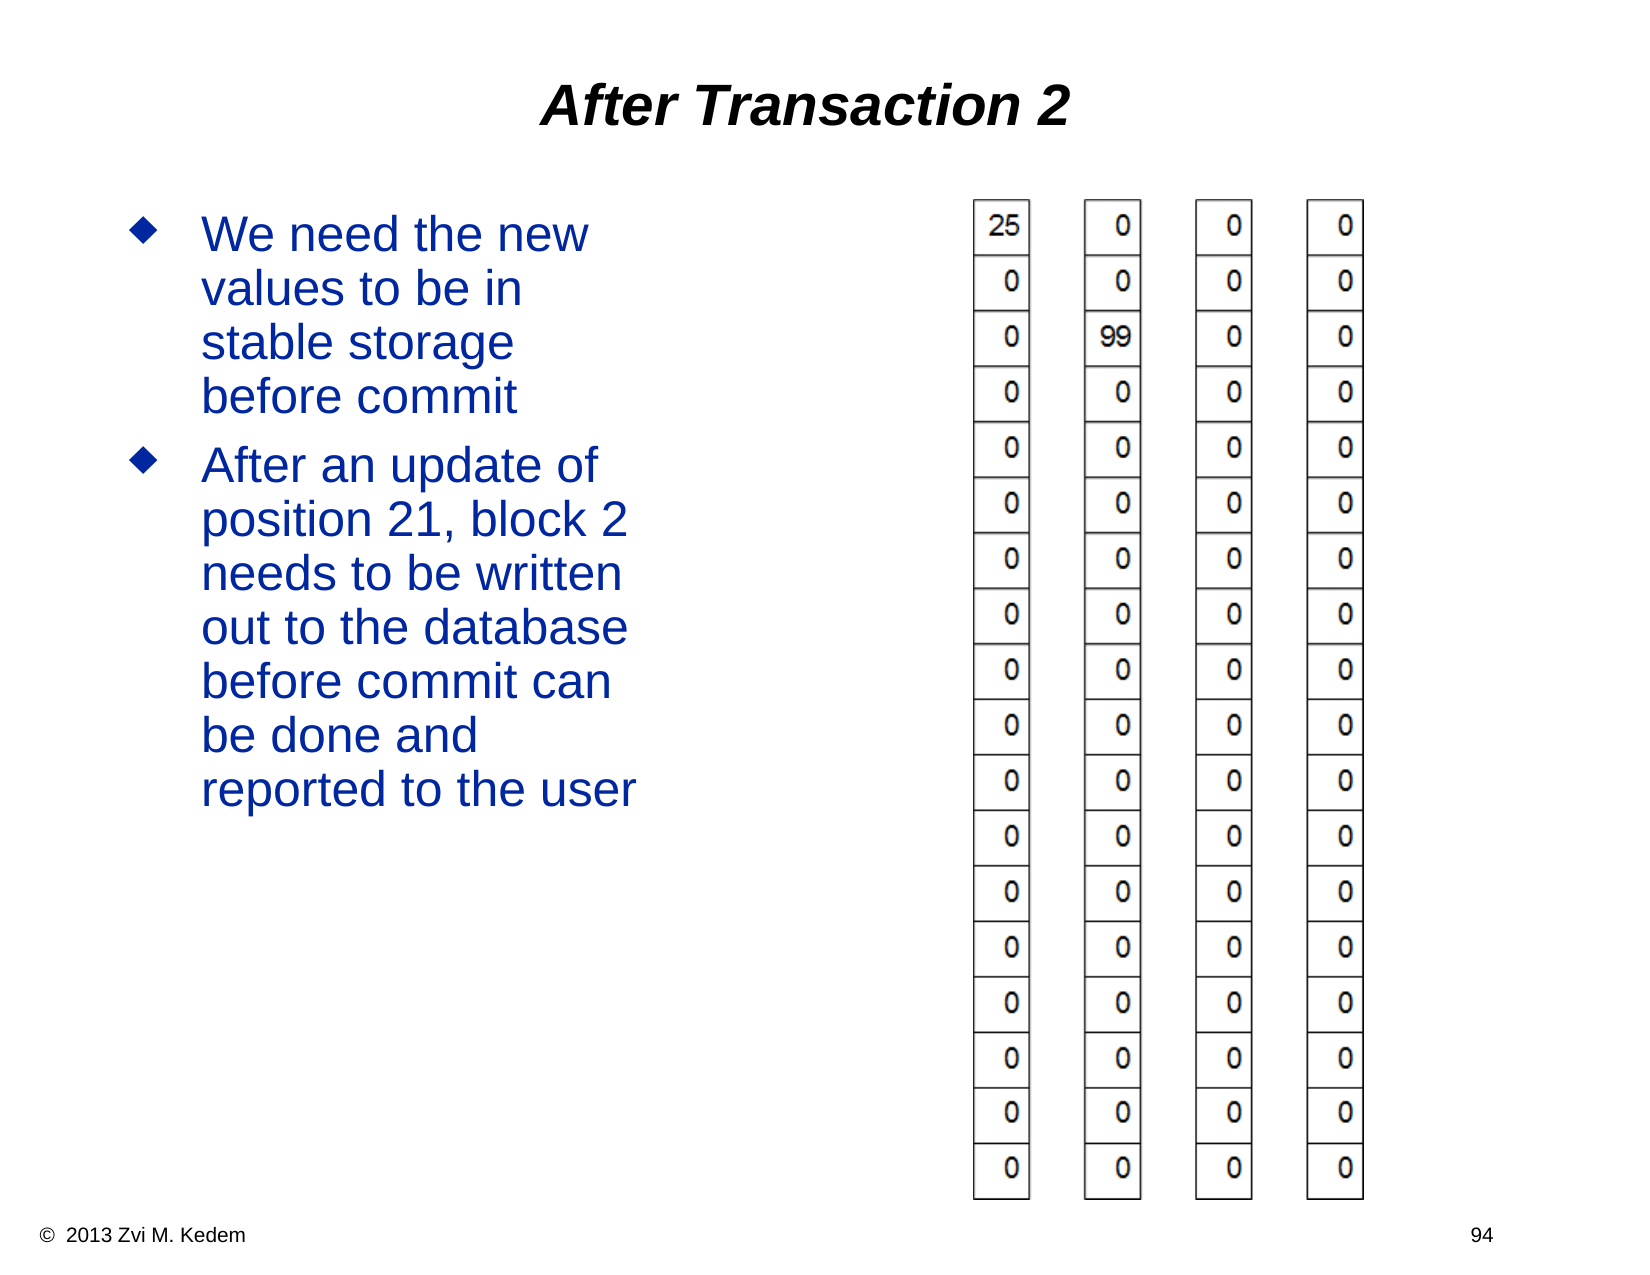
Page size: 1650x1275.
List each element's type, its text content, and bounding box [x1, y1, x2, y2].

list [973, 199, 1364, 1201]
list We need the new values to be in stable storage before commit After an update of position 21, block 2 needs to be written out to the database before commit can be done and reported to the user [111, 199, 663, 1201]
title After Transaction 2 [111, 36, 1501, 176]
